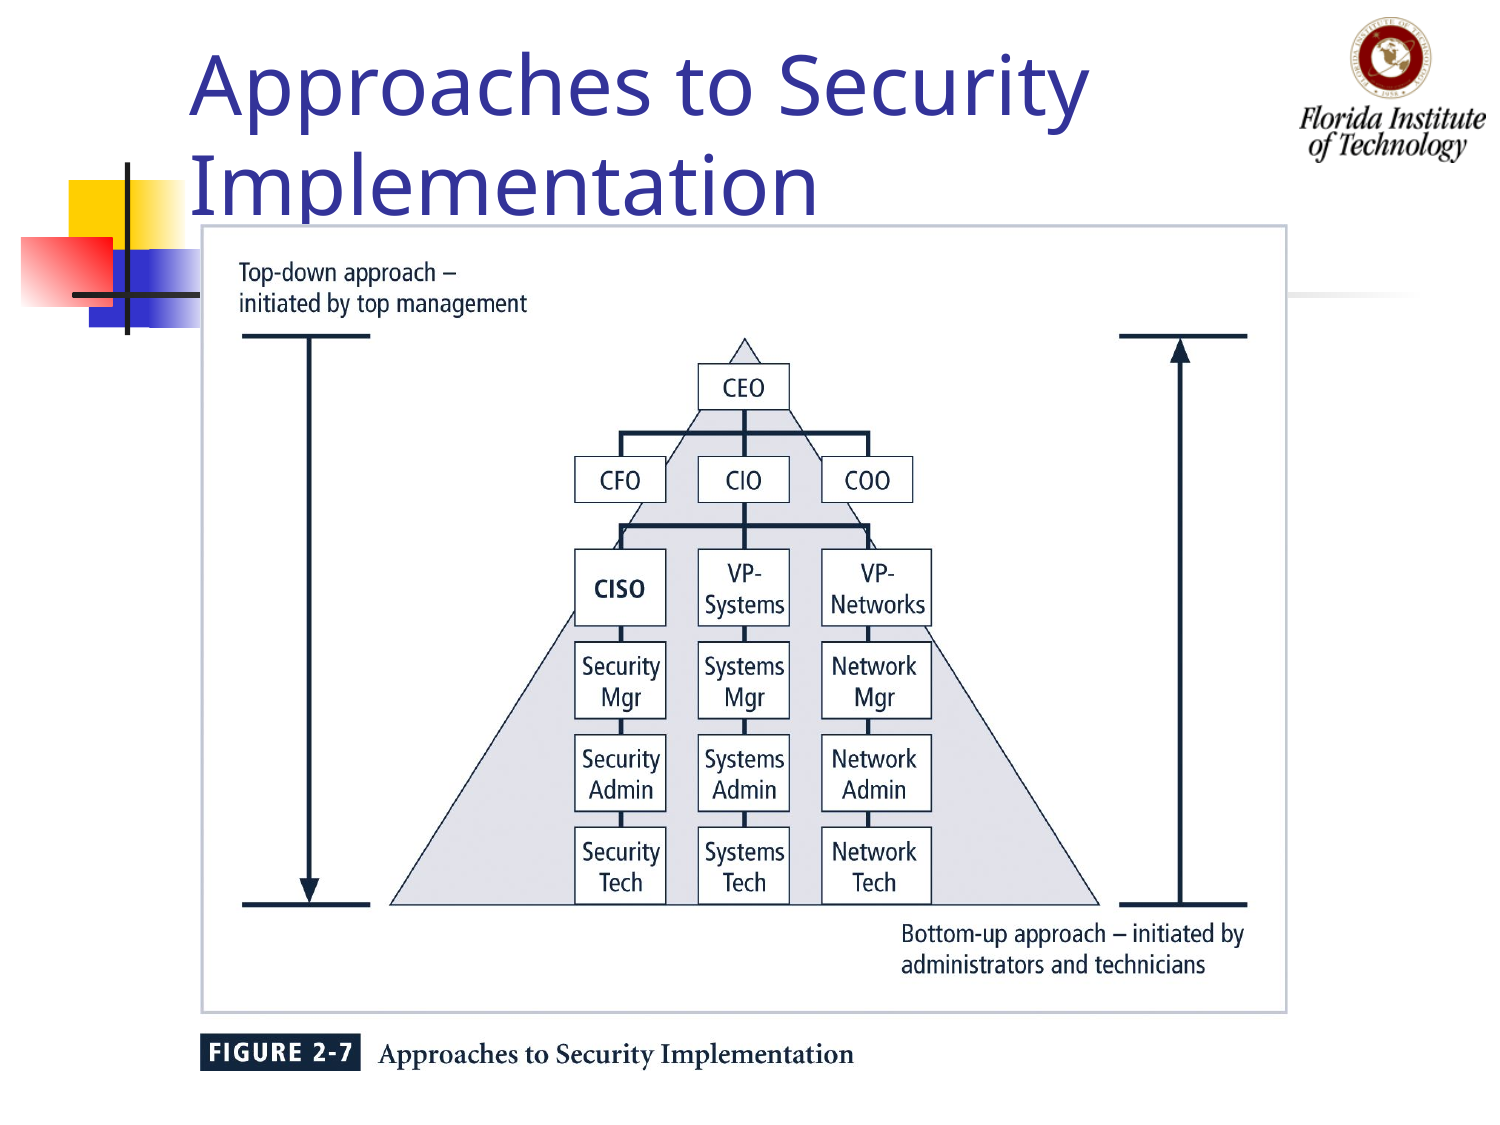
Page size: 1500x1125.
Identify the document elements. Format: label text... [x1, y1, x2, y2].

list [199, 224, 1288, 1072]
title Approaches to Security Implementation [174, 0, 1401, 241]
picture [1401, 17, 1486, 163]
